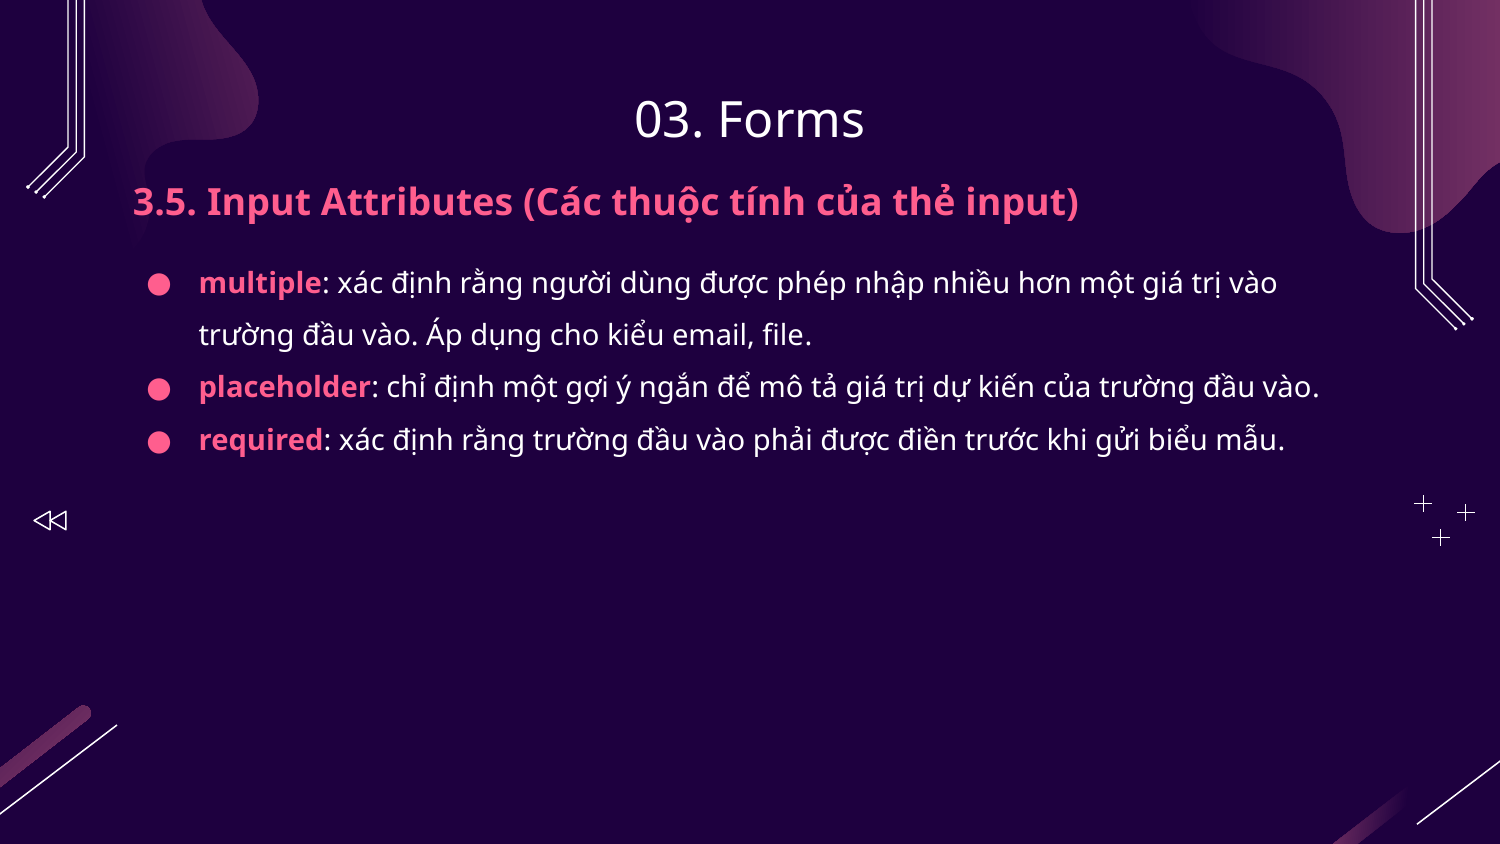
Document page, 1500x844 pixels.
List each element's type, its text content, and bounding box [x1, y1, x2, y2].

title 03. Forms [118, 72, 1382, 167]
subtitle multiple: xác định rằng người dùng được phép nhập nhiều hơn một giá trị vào trường đầu vào. Áp dụng cho kiểu email, file. placeholder: chỉ định một gợi ý ngắn để mô tả giá trị dự kiến ​​của trường đầu vào. required: xác định rằng trường đầu vào phải được điền trước khi gửi biểu mẫu. [108, 231, 1382, 844]
text_box 3.5. Input Attributes (Các thuộc tính của thẻ input) [118, 170, 1108, 231]
